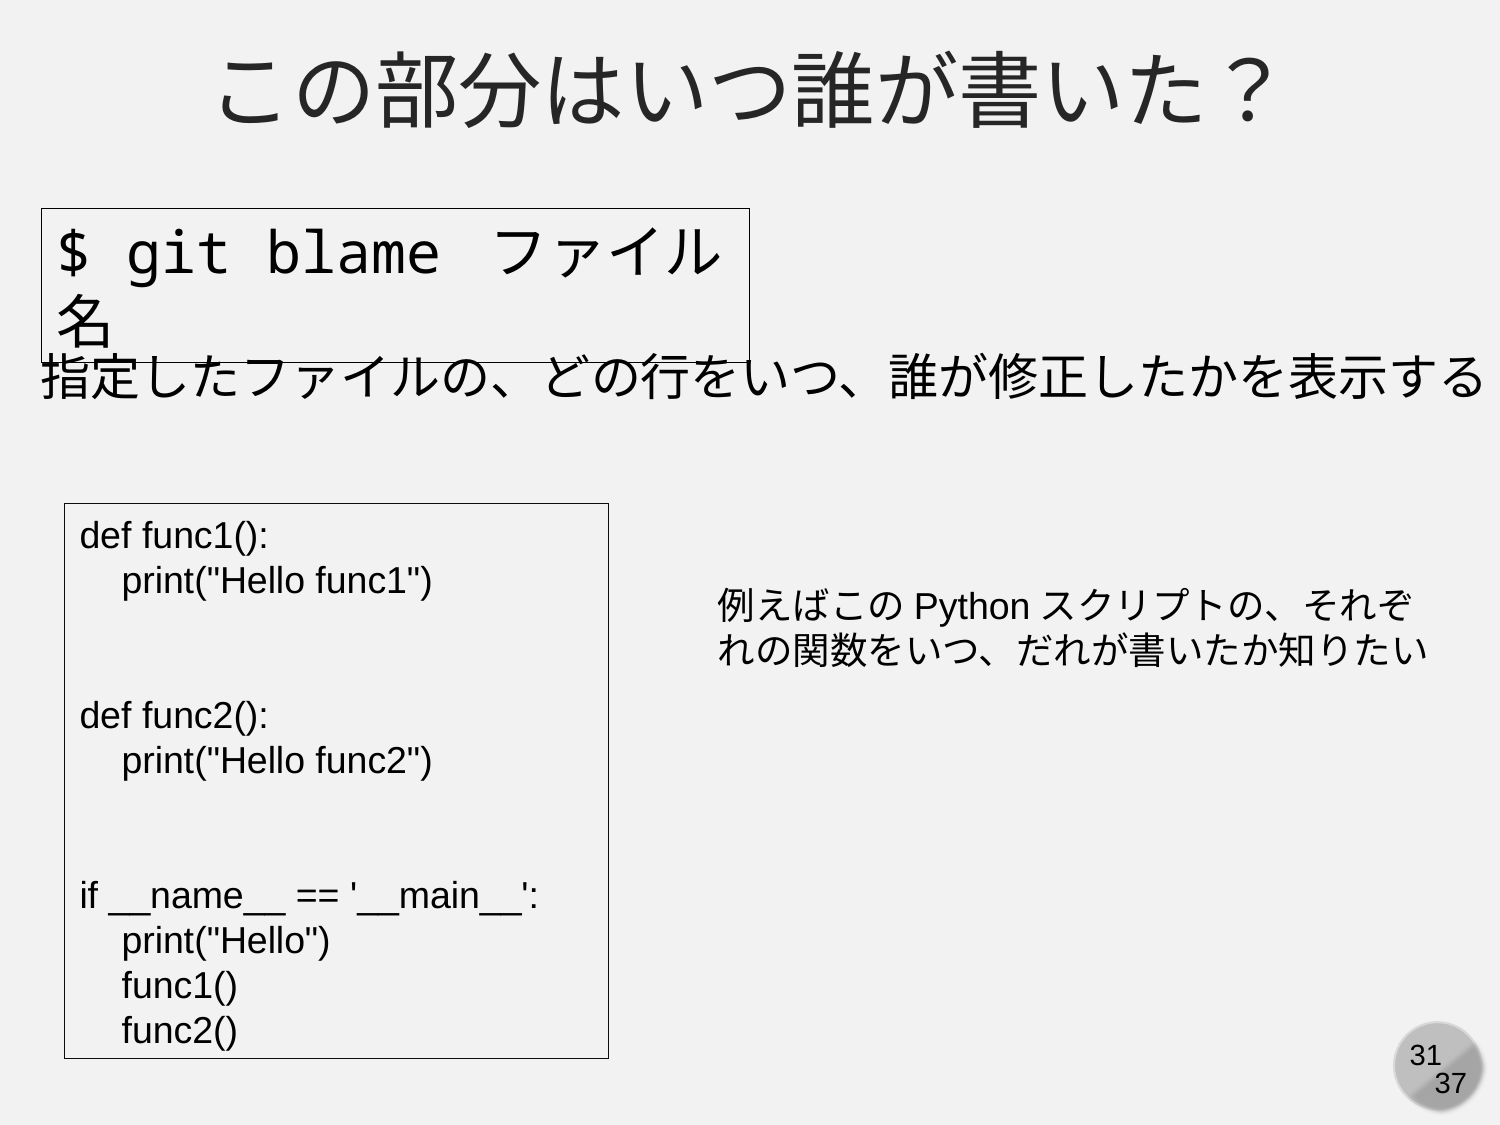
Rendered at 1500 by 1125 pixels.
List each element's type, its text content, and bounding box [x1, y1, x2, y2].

text_box 指定したファイルの、どの行をいつ、誰が修正したかを表示する [25, 338, 1500, 413]
text_box def func1(): print("Hello func1") def func2(): print("Hello func2") if __name__ == '__main__': print("Hello") func1() func2() [64, 503, 609, 1059]
list この部分はいつ誰が書いた？ [0, 31, 1500, 155]
text_box $ git blame ファイル名 [41, 208, 750, 338]
text_box 例えばこのPythonスクリプトの、それぞれの関数をいつ、だれが書いたか知りたい [702, 574, 1459, 679]
